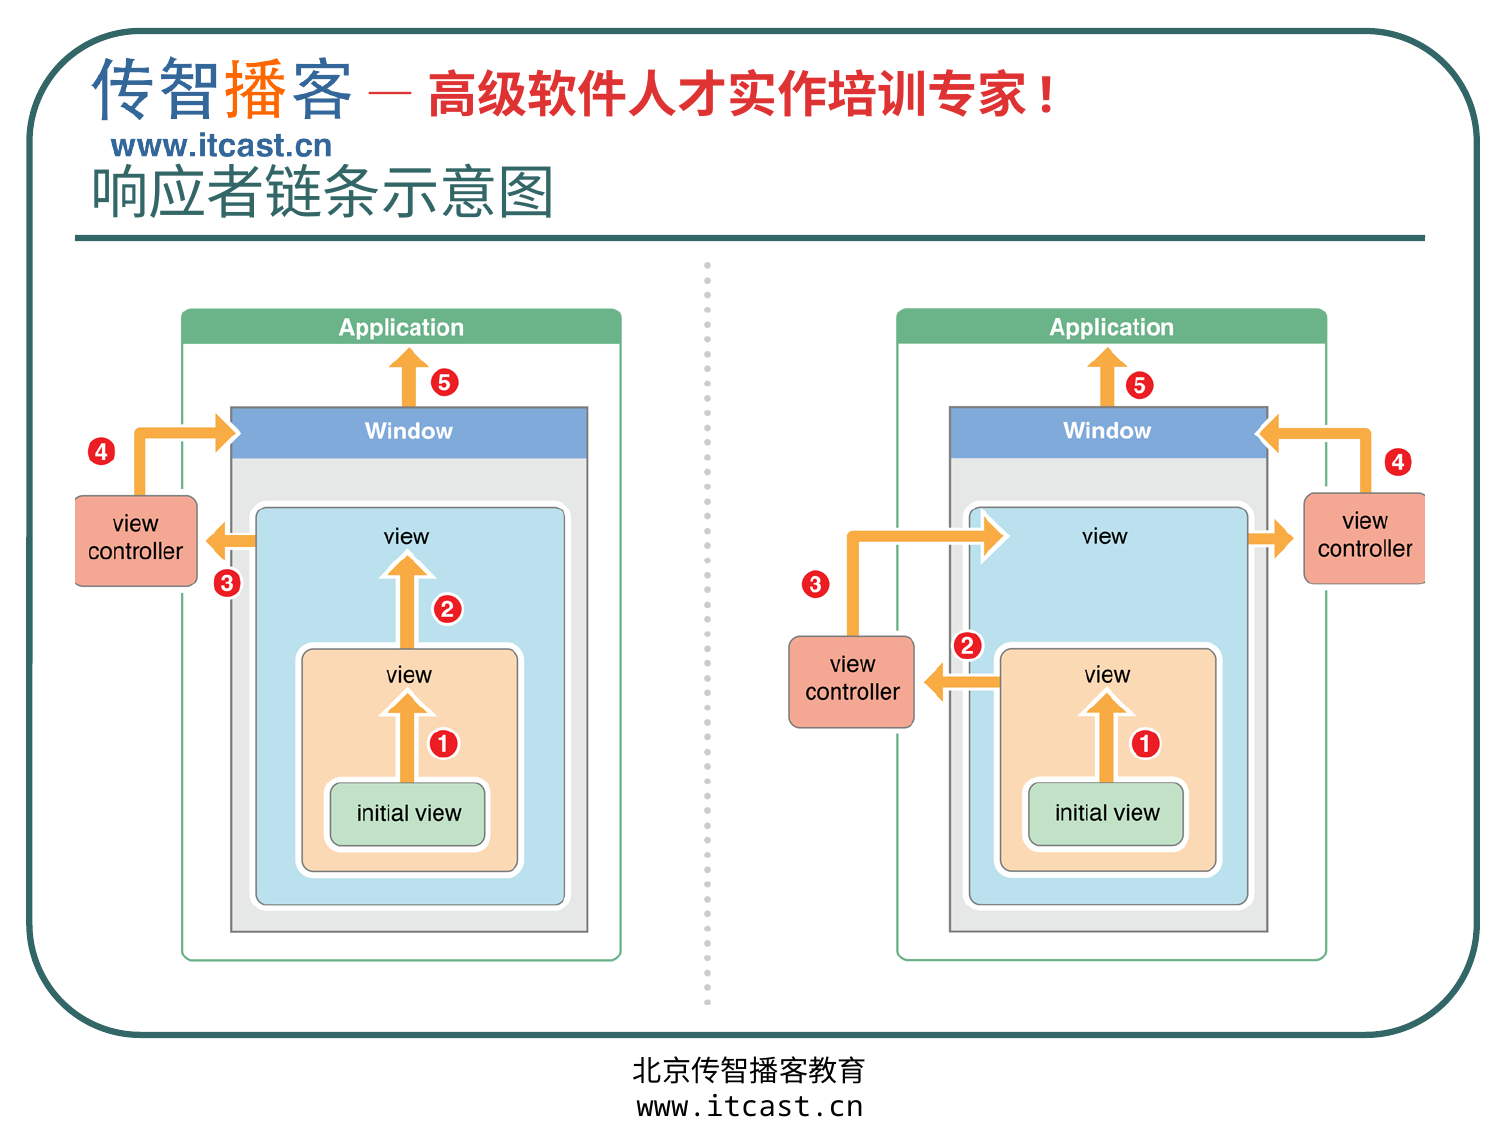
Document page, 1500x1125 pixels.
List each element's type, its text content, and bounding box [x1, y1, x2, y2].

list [74, 262, 1426, 1006]
title 响应者链条示意图 [75, 45, 1425, 233]
